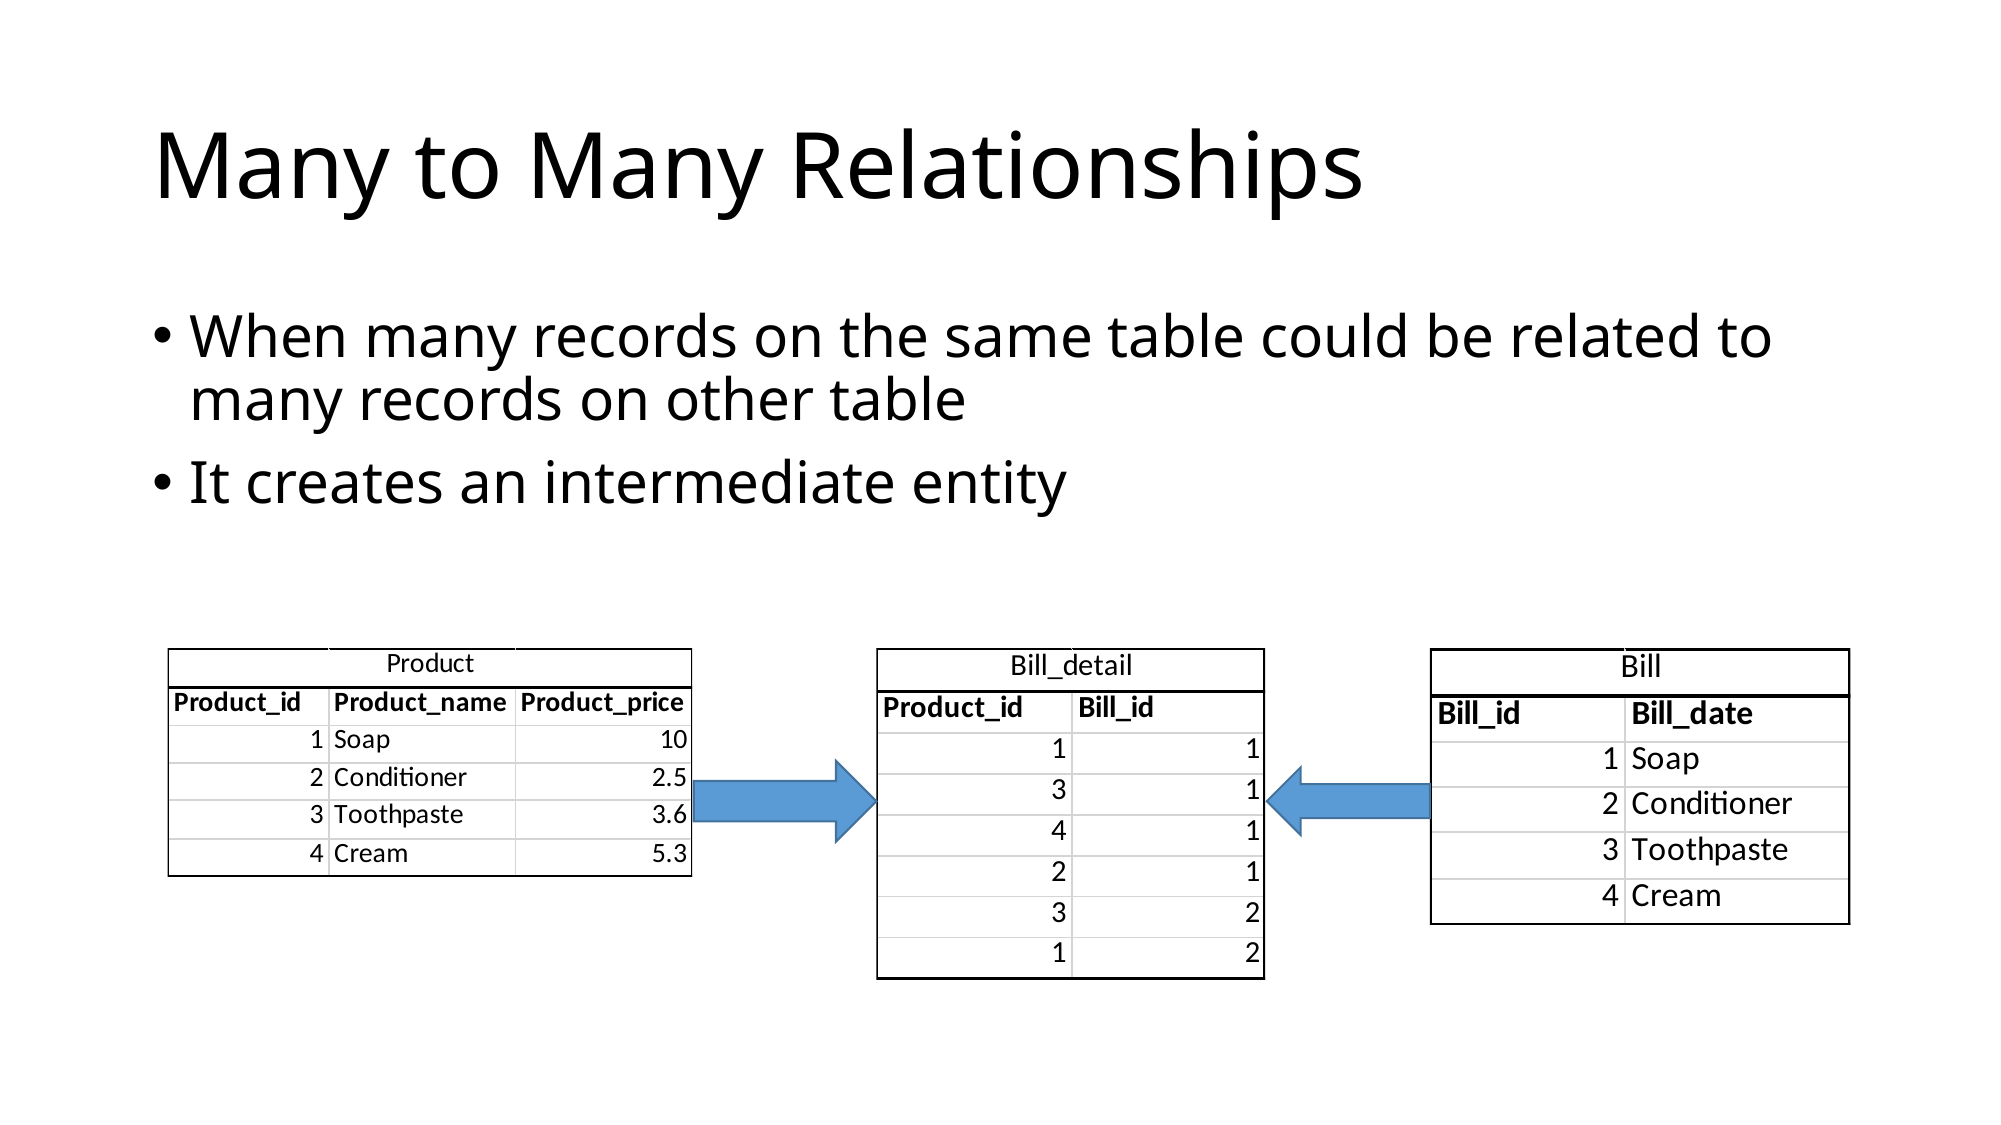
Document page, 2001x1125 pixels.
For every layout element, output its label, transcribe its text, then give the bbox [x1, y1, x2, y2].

picture [167, 648, 694, 879]
text_box [694, 758, 876, 845]
title Many to Many Relationships [137, 59, 1863, 278]
picture [1429, 648, 1853, 927]
picture [876, 648, 1267, 981]
list When many records on the same table could be related to many records on other table It creates an intermediate entity [137, 299, 1863, 1014]
text_box [1267, 764, 1429, 838]
